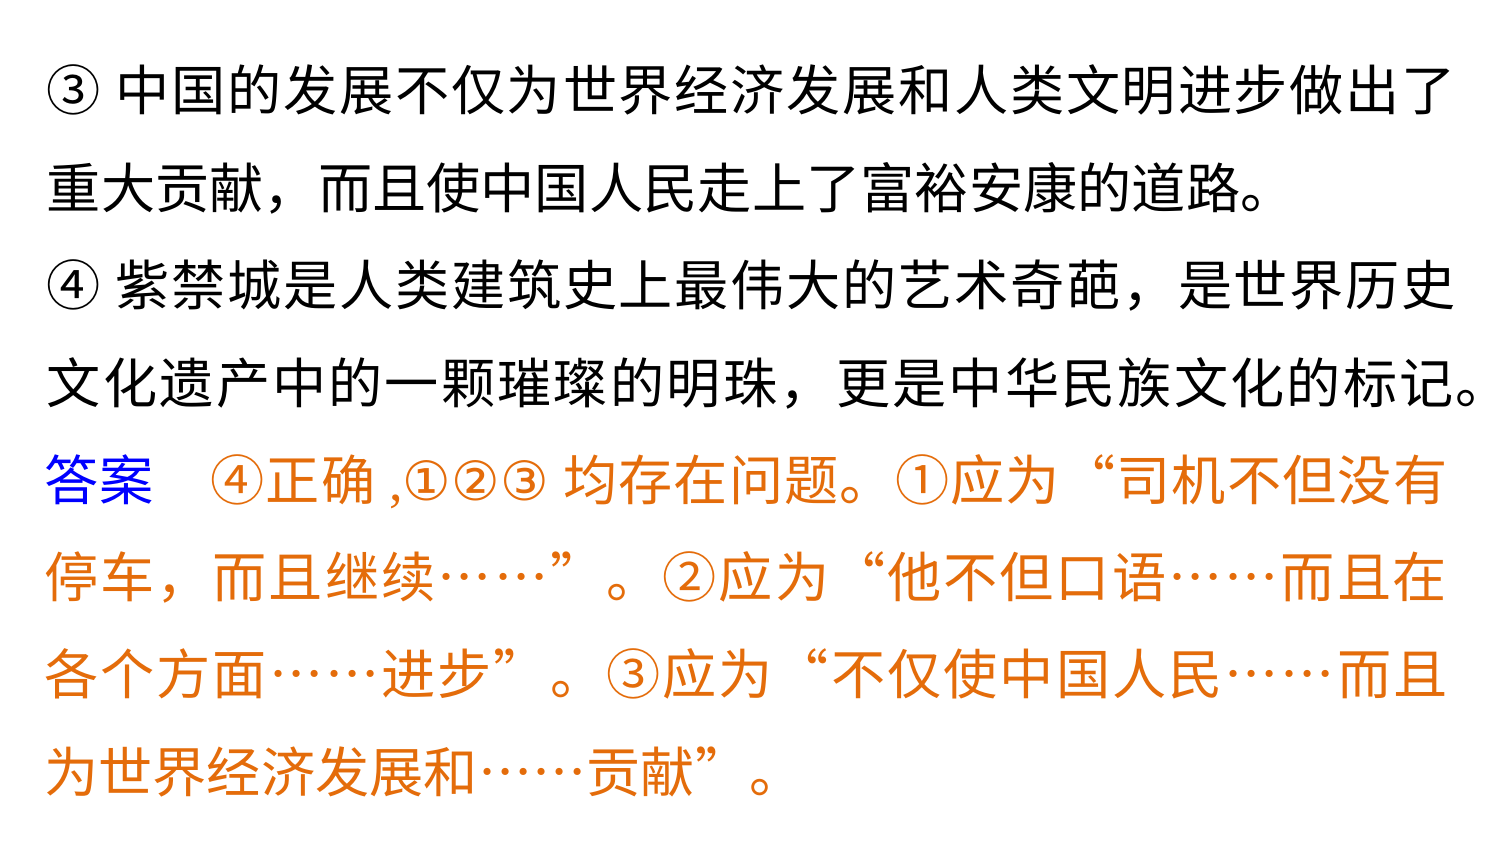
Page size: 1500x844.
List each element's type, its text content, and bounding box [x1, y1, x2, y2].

text_box 答案 ④正确,①②③均存在问题。①应为“司机不但没有停车，而且继续……”。②应为“他不但口语……而且在各个方面……进步”。③应为“不仅使中国人民……而且为世界经济发展和……贡献”。 [29, 405, 1463, 811]
text_box ③中国的发展不仅为世界经济发展和人类文明进步做出了重大贡献，而且使中国人民走上了富裕安康的道路。 ④紫禁城是人类建筑史上最伟大的艺术奇葩，是世界历史文化遗产中的一颗璀璨的明珠，更是中华民族文化的标记。 [32, 16, 1471, 422]
